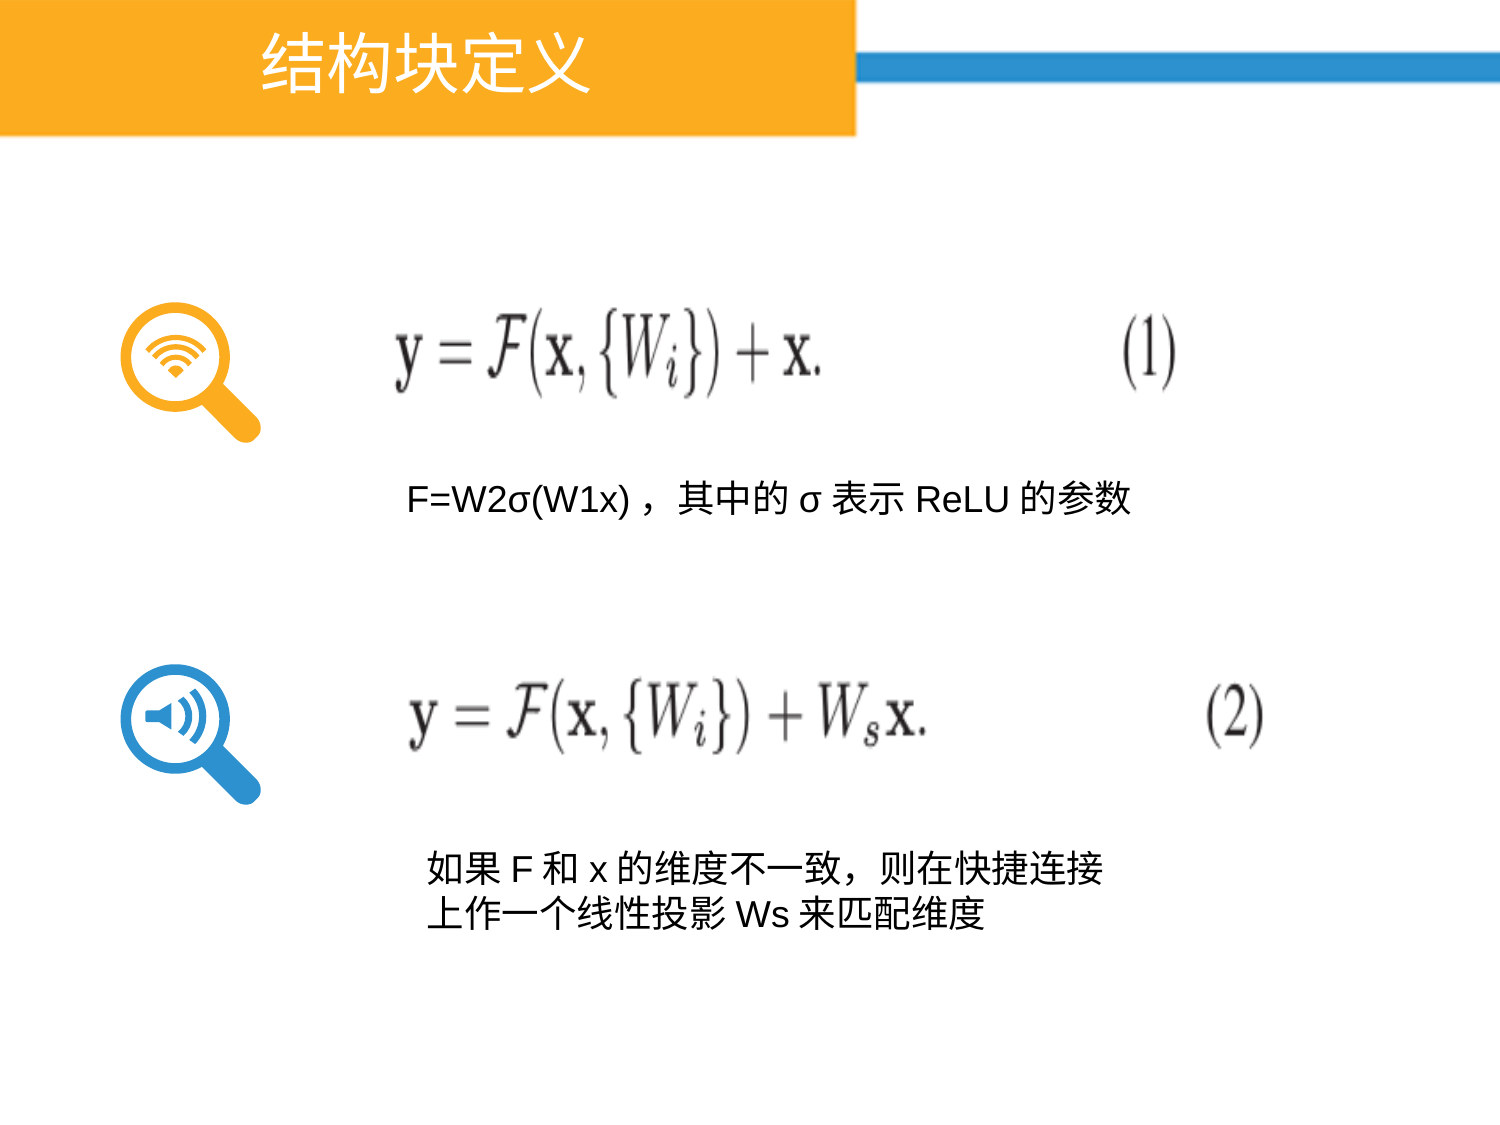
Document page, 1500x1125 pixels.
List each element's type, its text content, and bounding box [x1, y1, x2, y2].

text_box [159, 354, 192, 367]
picture [0, 0, 1500, 1125]
text_box [152, 344, 200, 360]
text_box 结构块定义 [0, 0, 854, 134]
text_box [177, 696, 193, 736]
text_box [145, 702, 172, 730]
text_box 如果F和x的维度不一致，则在快捷连接上作一个线性投影Ws来匹配维度 [411, 837, 1133, 943]
text_box [120, 664, 261, 805]
text_box F=W2σ(W1x)，其中的σ表示ReLU的参数 [391, 467, 1205, 528]
text_box [189, 688, 207, 744]
text_box [167, 365, 184, 378]
text_box [120, 302, 261, 443]
text_box [145, 334, 207, 353]
